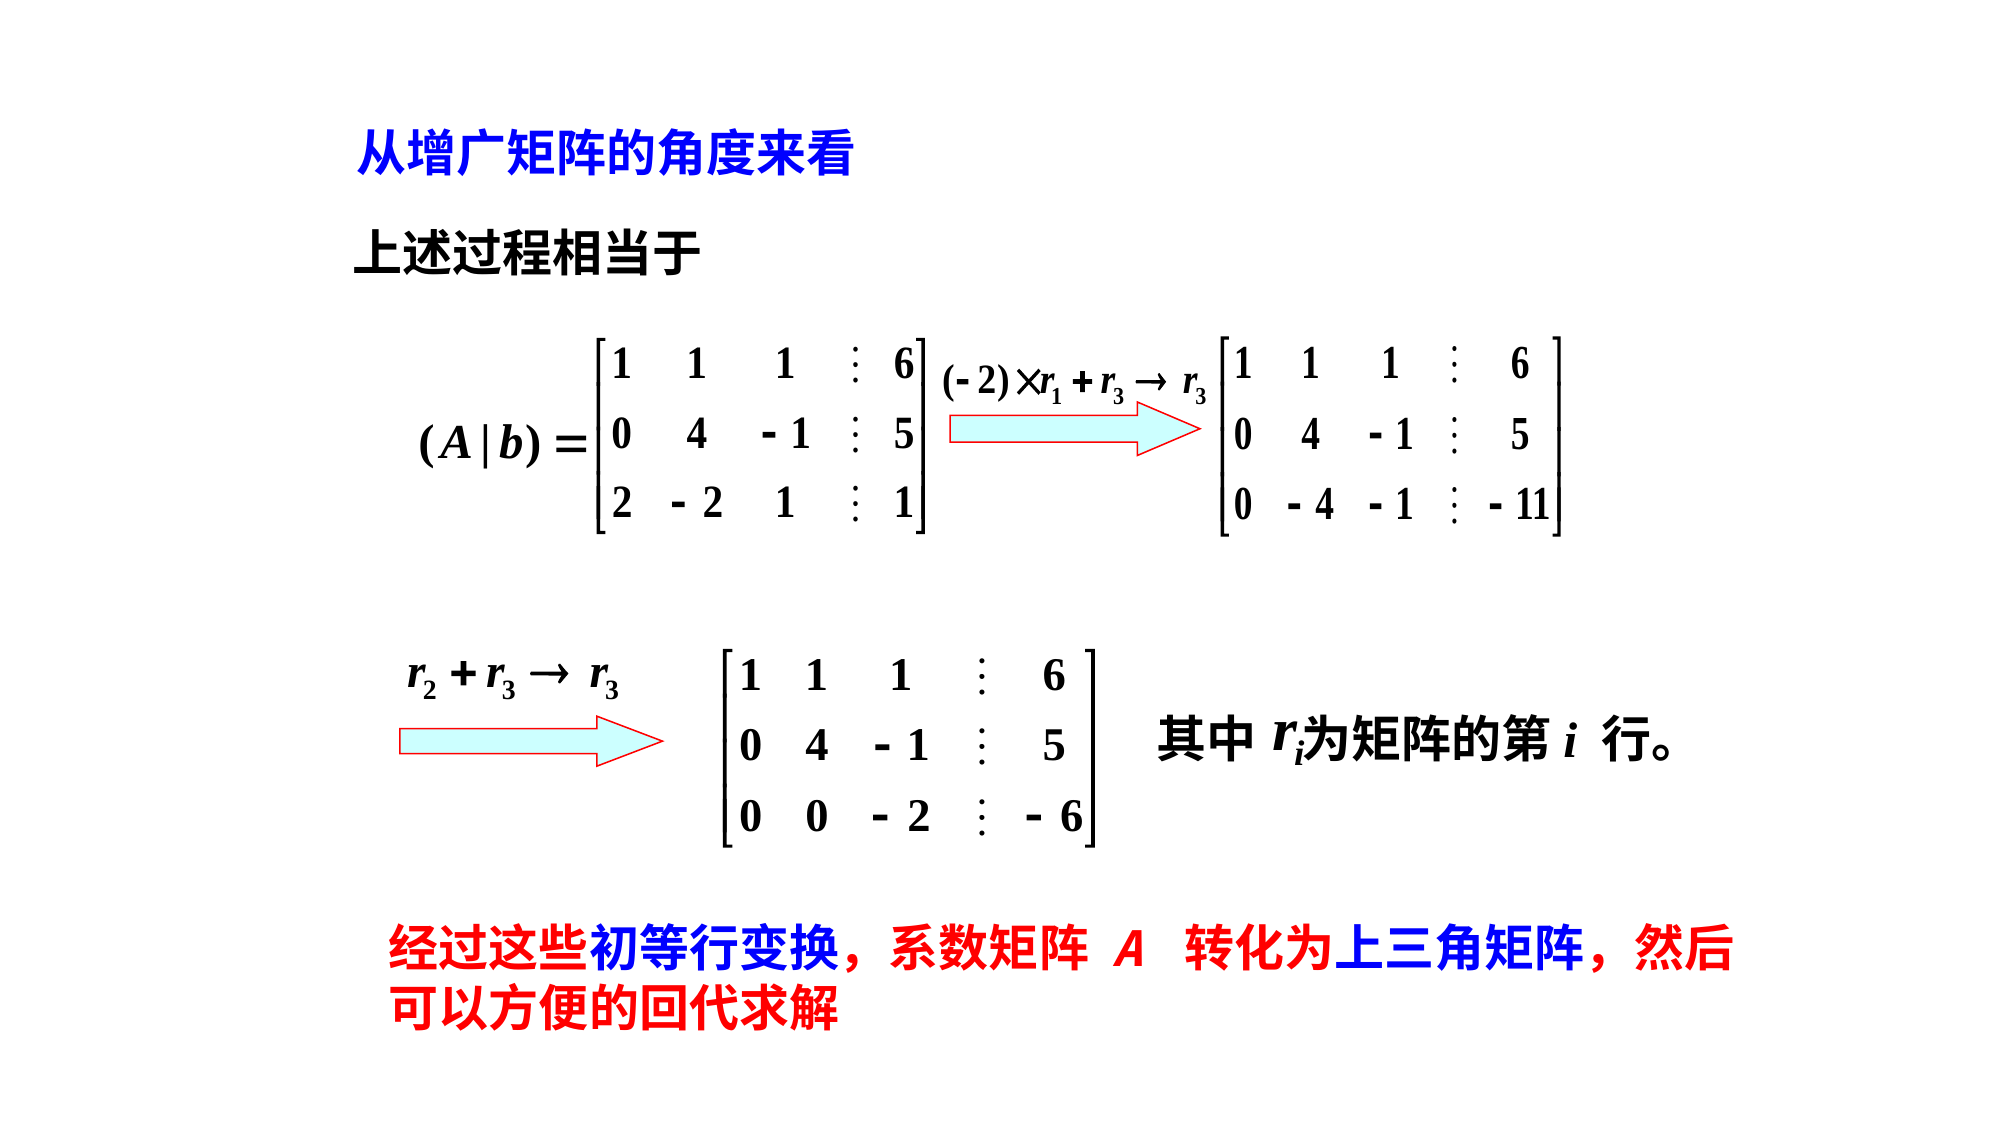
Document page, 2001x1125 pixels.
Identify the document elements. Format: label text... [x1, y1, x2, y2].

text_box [337, 214, 940, 542]
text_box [937, 351, 1213, 456]
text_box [712, 639, 1113, 855]
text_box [399, 639, 663, 767]
text_box 从增广矩阵的角度来看 [341, 114, 872, 190]
text_box 经过这些初等行变换，系数矩阵 A 转化为上三角矩阵，然后可以方便的回代求解 [374, 909, 1776, 1045]
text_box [1212, 326, 1576, 544]
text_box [1141, 689, 1751, 782]
